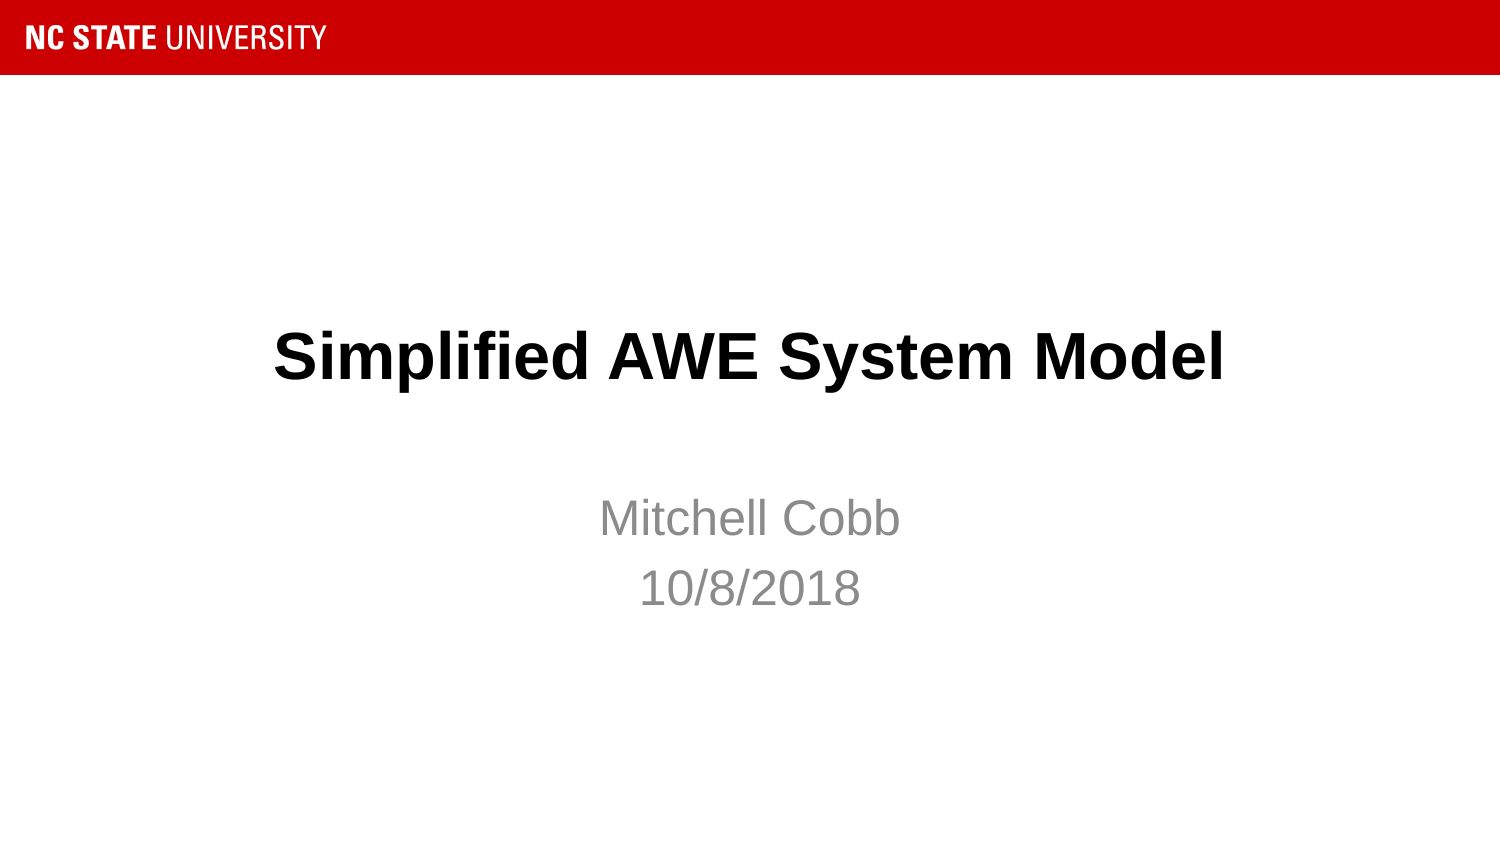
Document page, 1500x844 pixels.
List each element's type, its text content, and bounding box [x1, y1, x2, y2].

subtitle Mitchell Cobb 10/8/2018 [225, 478, 1275, 694]
picture [0, 0, 1500, 75]
title Simplified AWE System Model [112, 262, 1388, 443]
